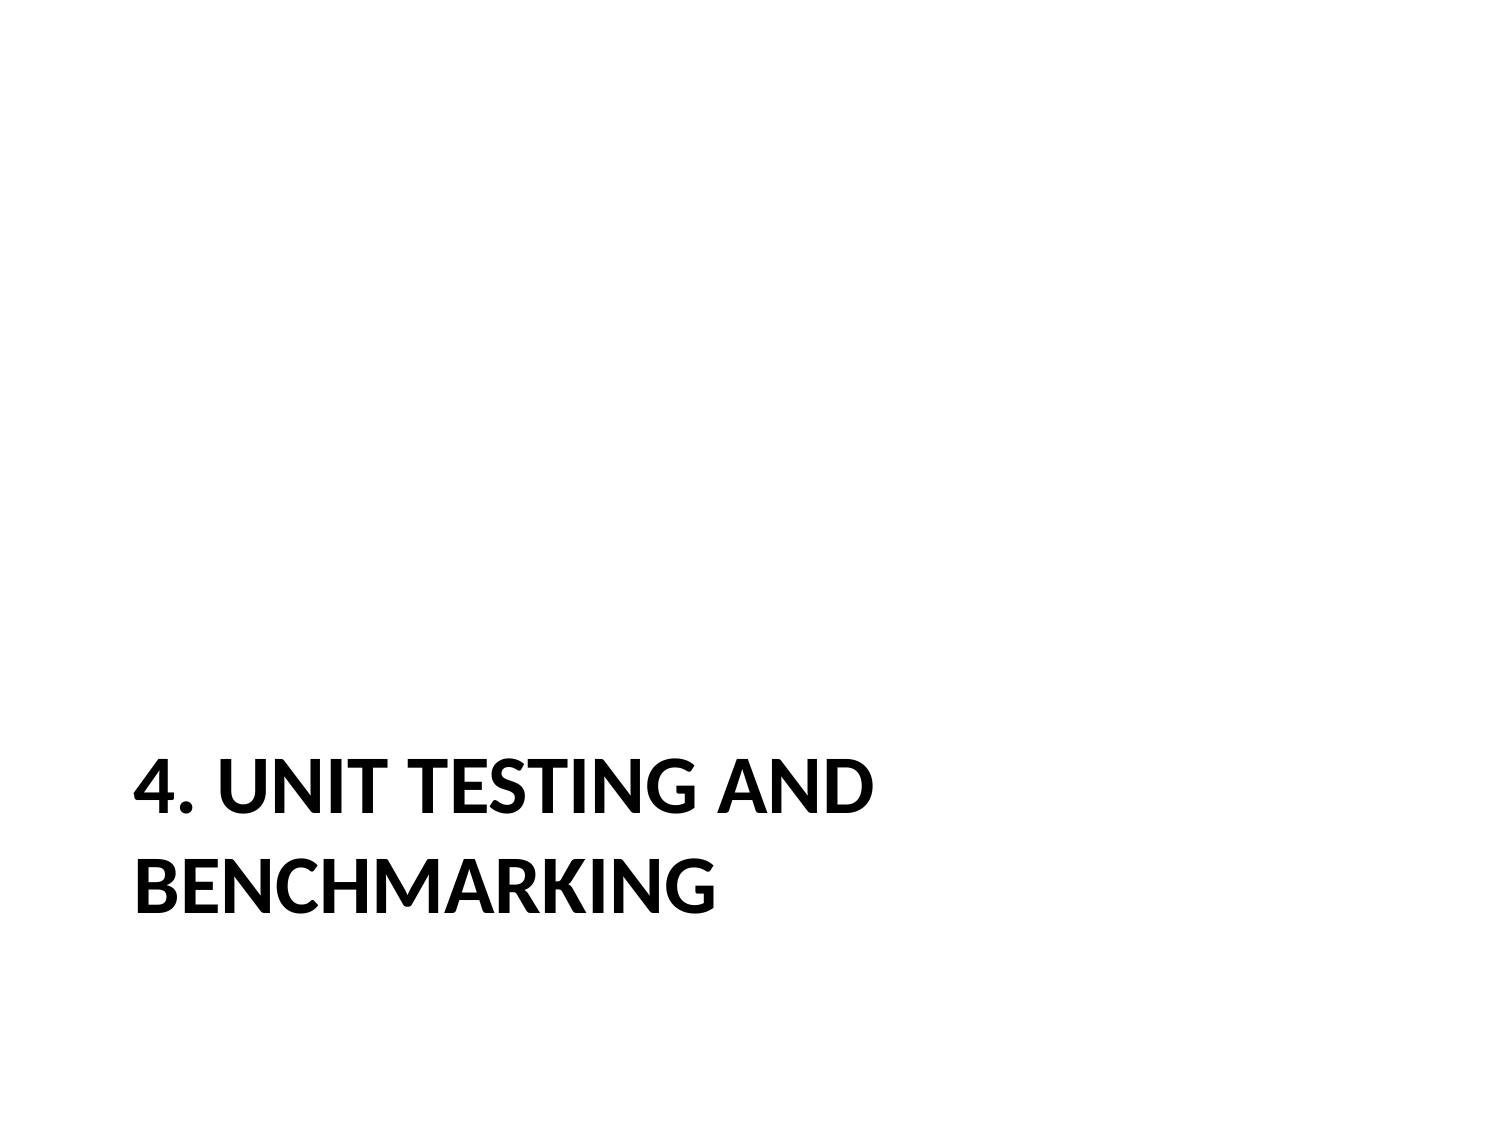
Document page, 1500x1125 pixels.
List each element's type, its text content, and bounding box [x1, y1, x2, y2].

title 4. Unit Testing And Benchmarking [118, 722, 1394, 947]
